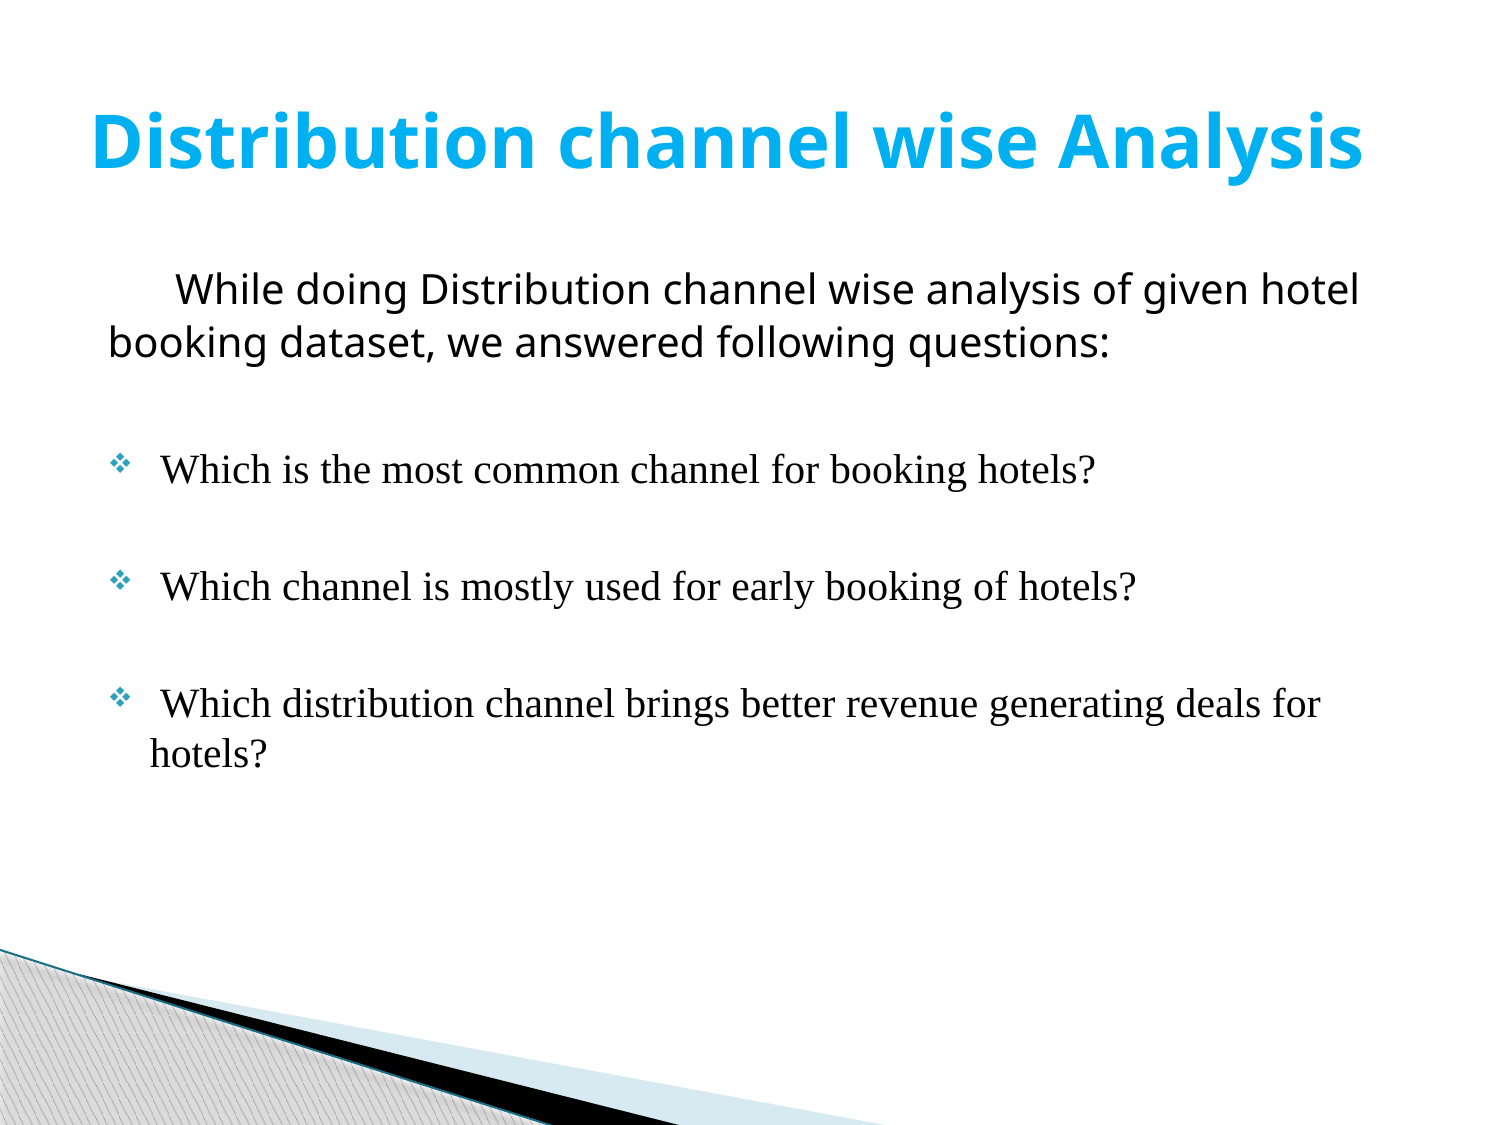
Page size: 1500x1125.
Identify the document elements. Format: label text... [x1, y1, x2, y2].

list While doing Distribution channel wise analysis of given hotel booking dataset, we answered following questions: Which is the most common channel for booking hotels? Which channel is mostly used for early booking of hotels? Which distribution channel brings better revenue generating deals for hotels? [75, 243, 1425, 986]
title Distribution channel wise Analysis [75, 45, 1425, 233]
